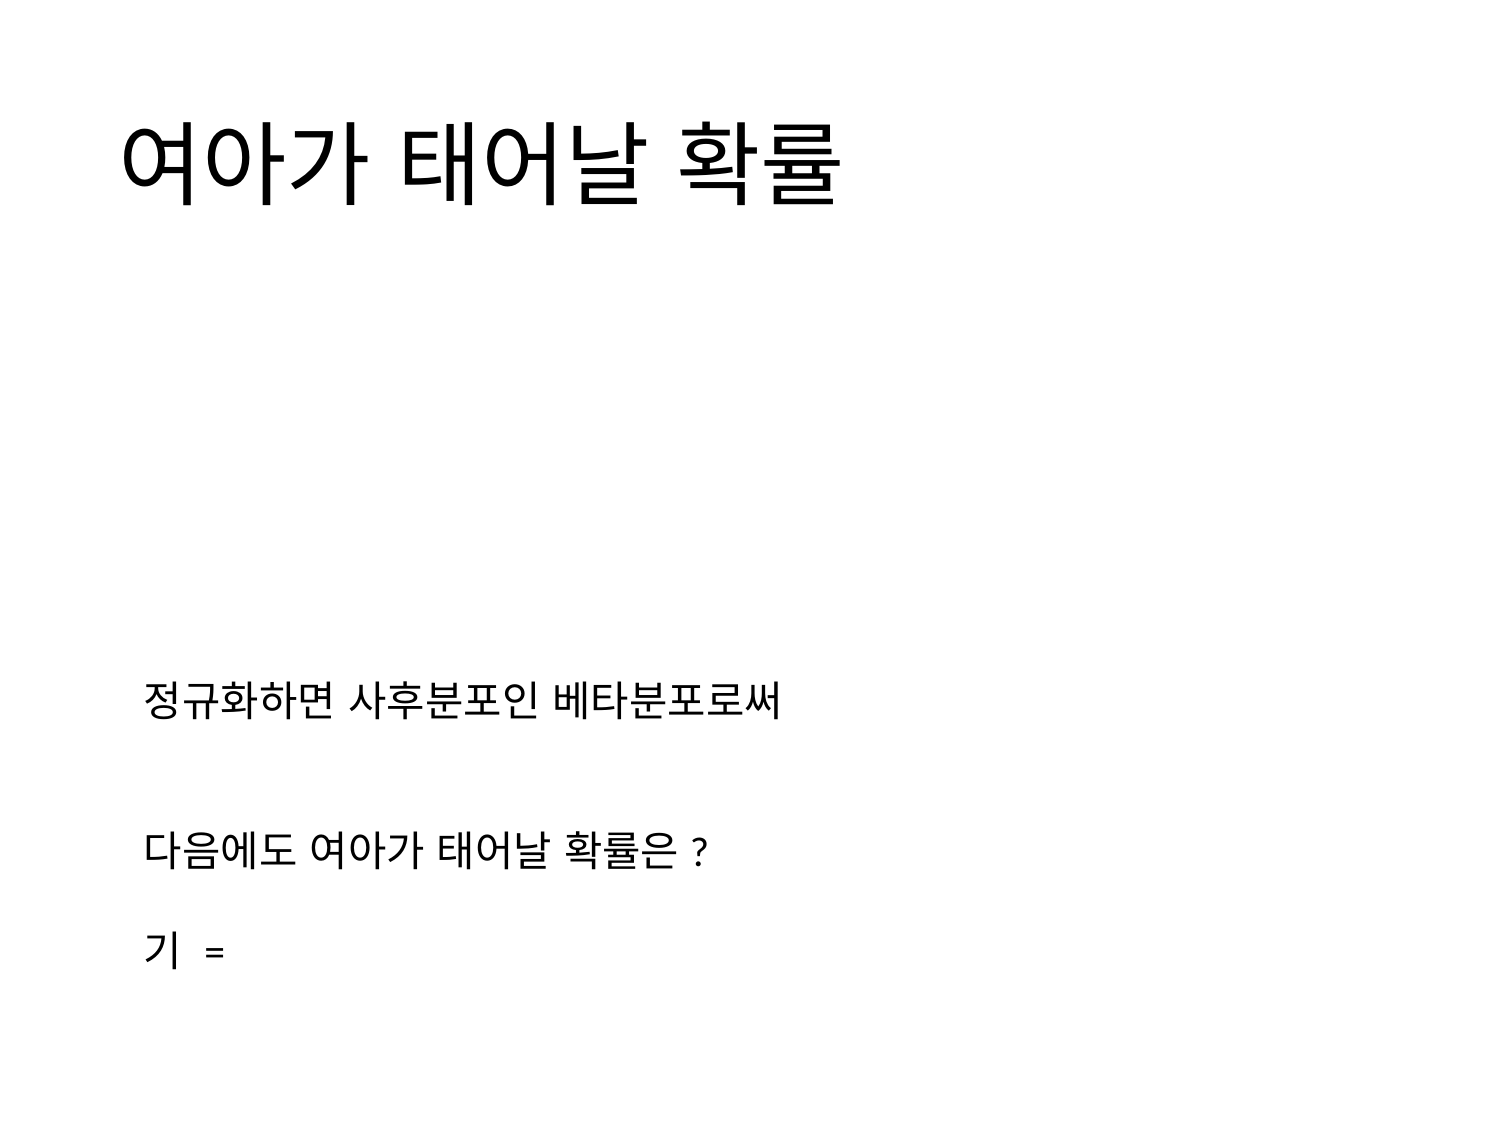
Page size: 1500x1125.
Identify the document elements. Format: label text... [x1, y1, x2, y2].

title 여아가 태어날 확률 [103, 59, 1397, 278]
